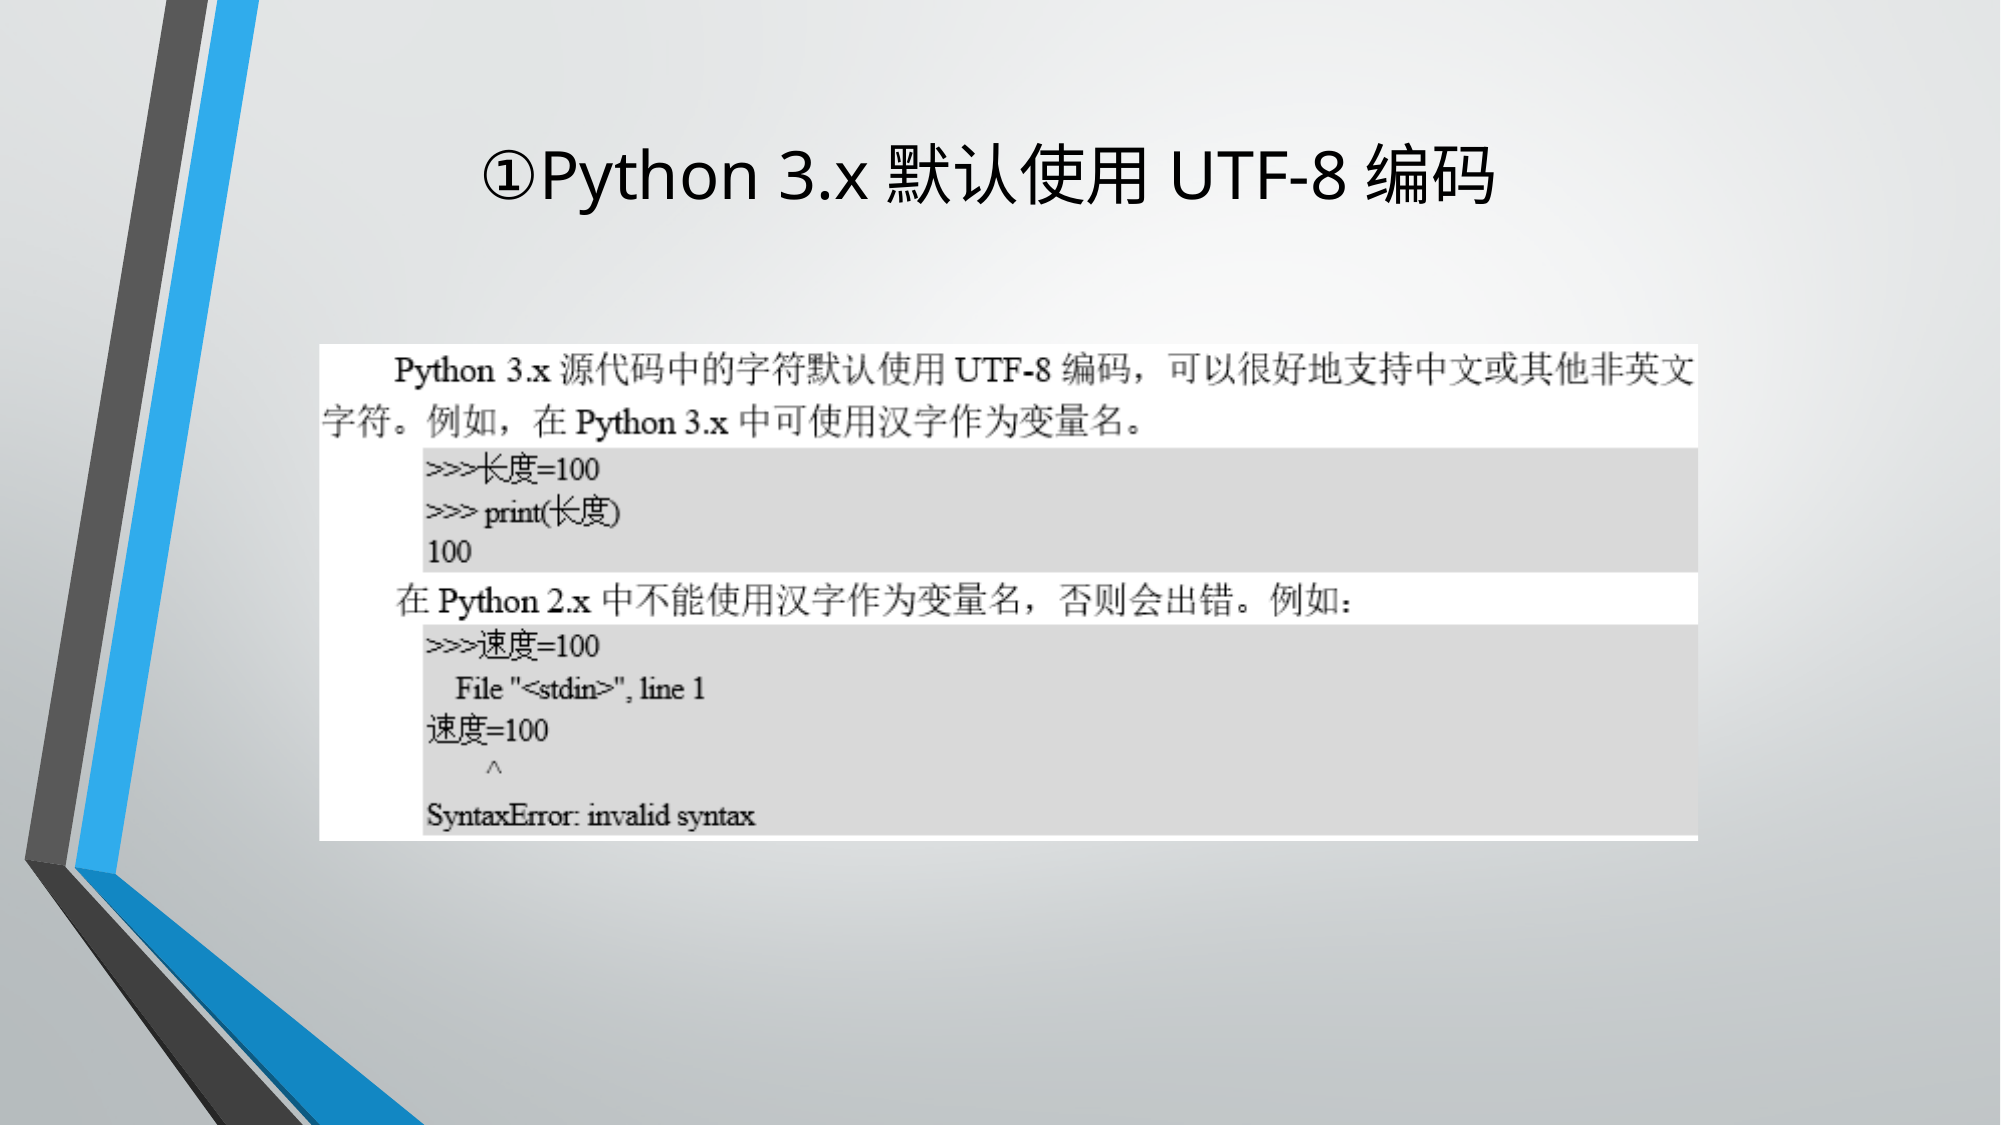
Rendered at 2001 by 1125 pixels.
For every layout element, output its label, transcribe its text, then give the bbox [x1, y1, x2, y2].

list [319, 344, 1699, 841]
title ①Python 3.x默认使用UTF-8编码 [303, 101, 1675, 245]
